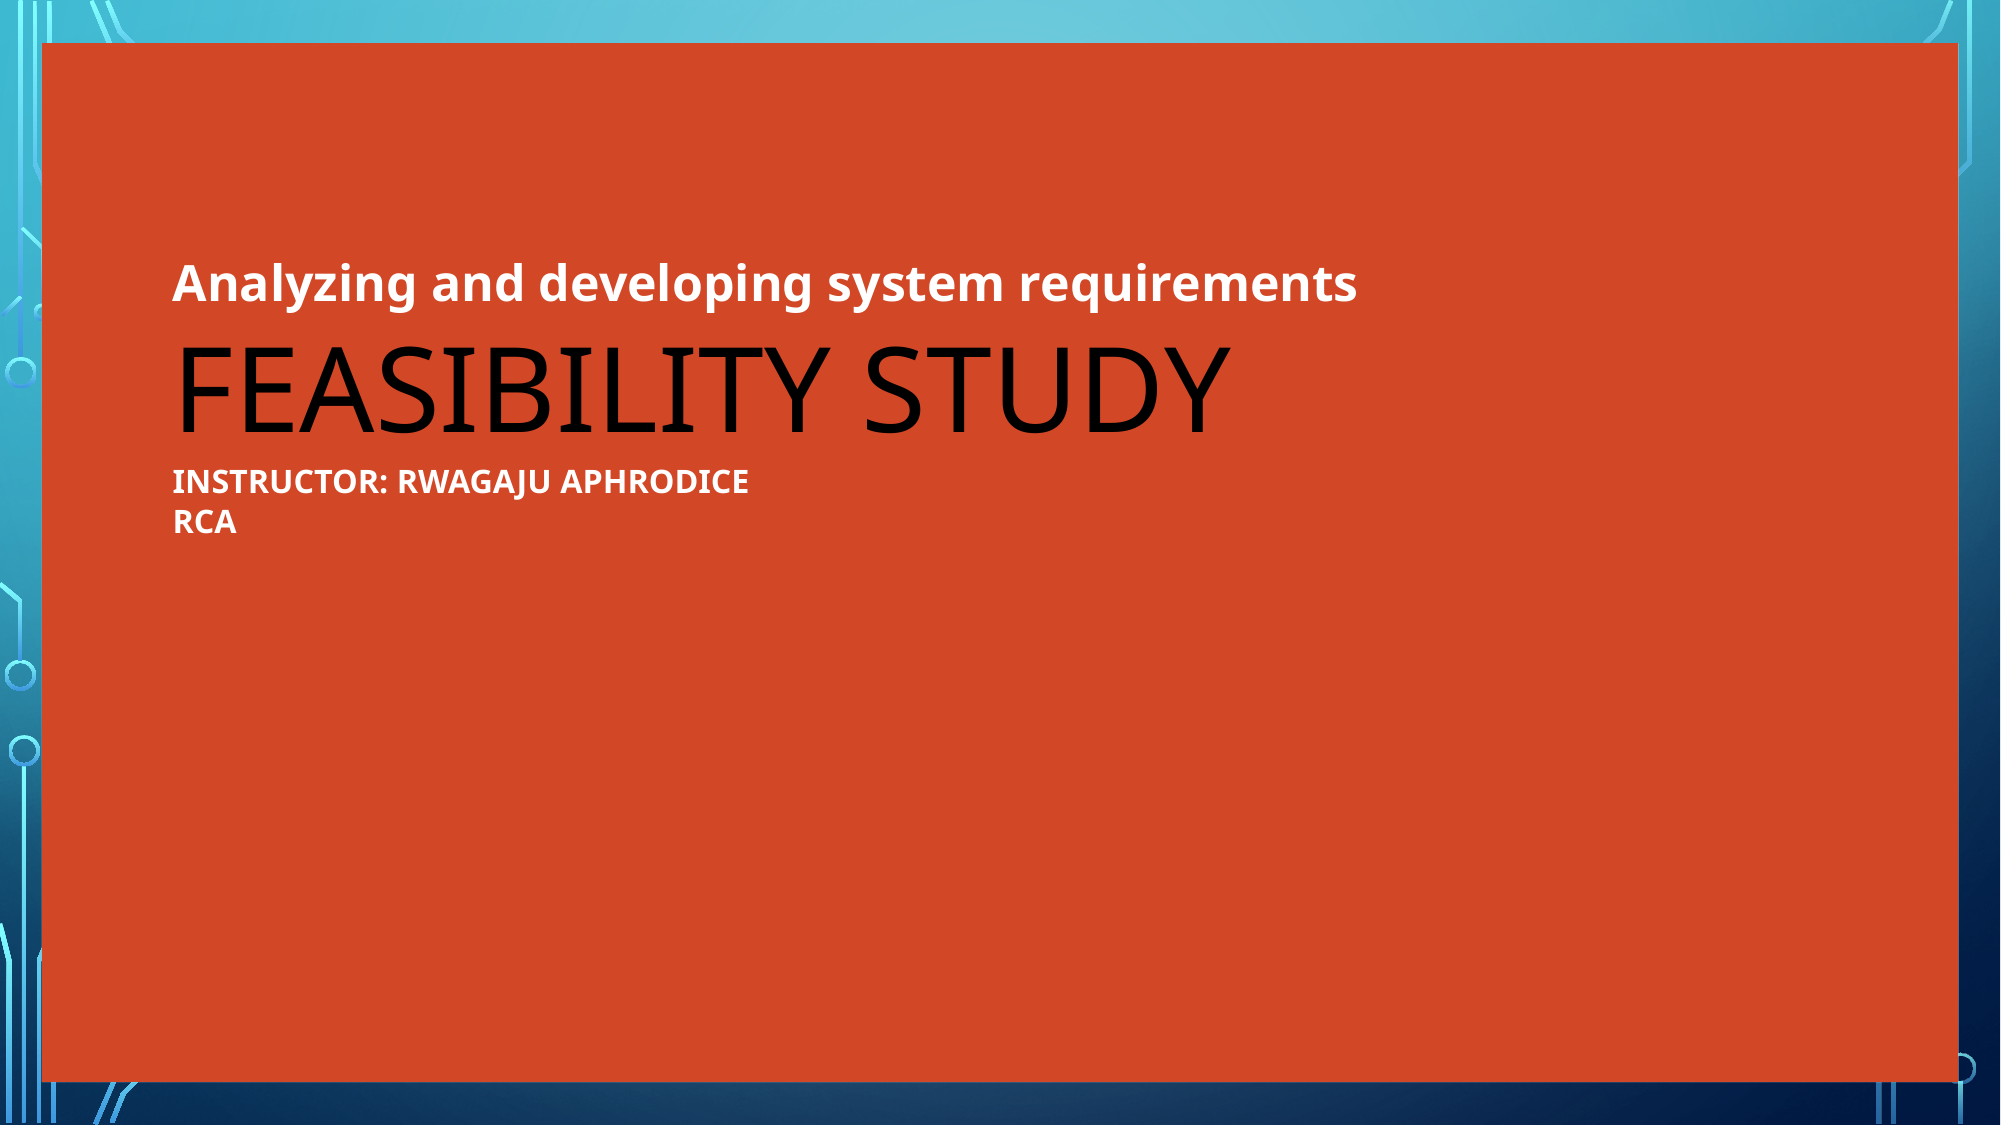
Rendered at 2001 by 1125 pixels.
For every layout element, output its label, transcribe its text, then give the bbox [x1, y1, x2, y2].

subtitle Analyzing and developing system requirements [157, 226, 1592, 508]
title Feasibility Study instructor: Rwagaju Aphrodice RCA [157, 308, 1883, 550]
